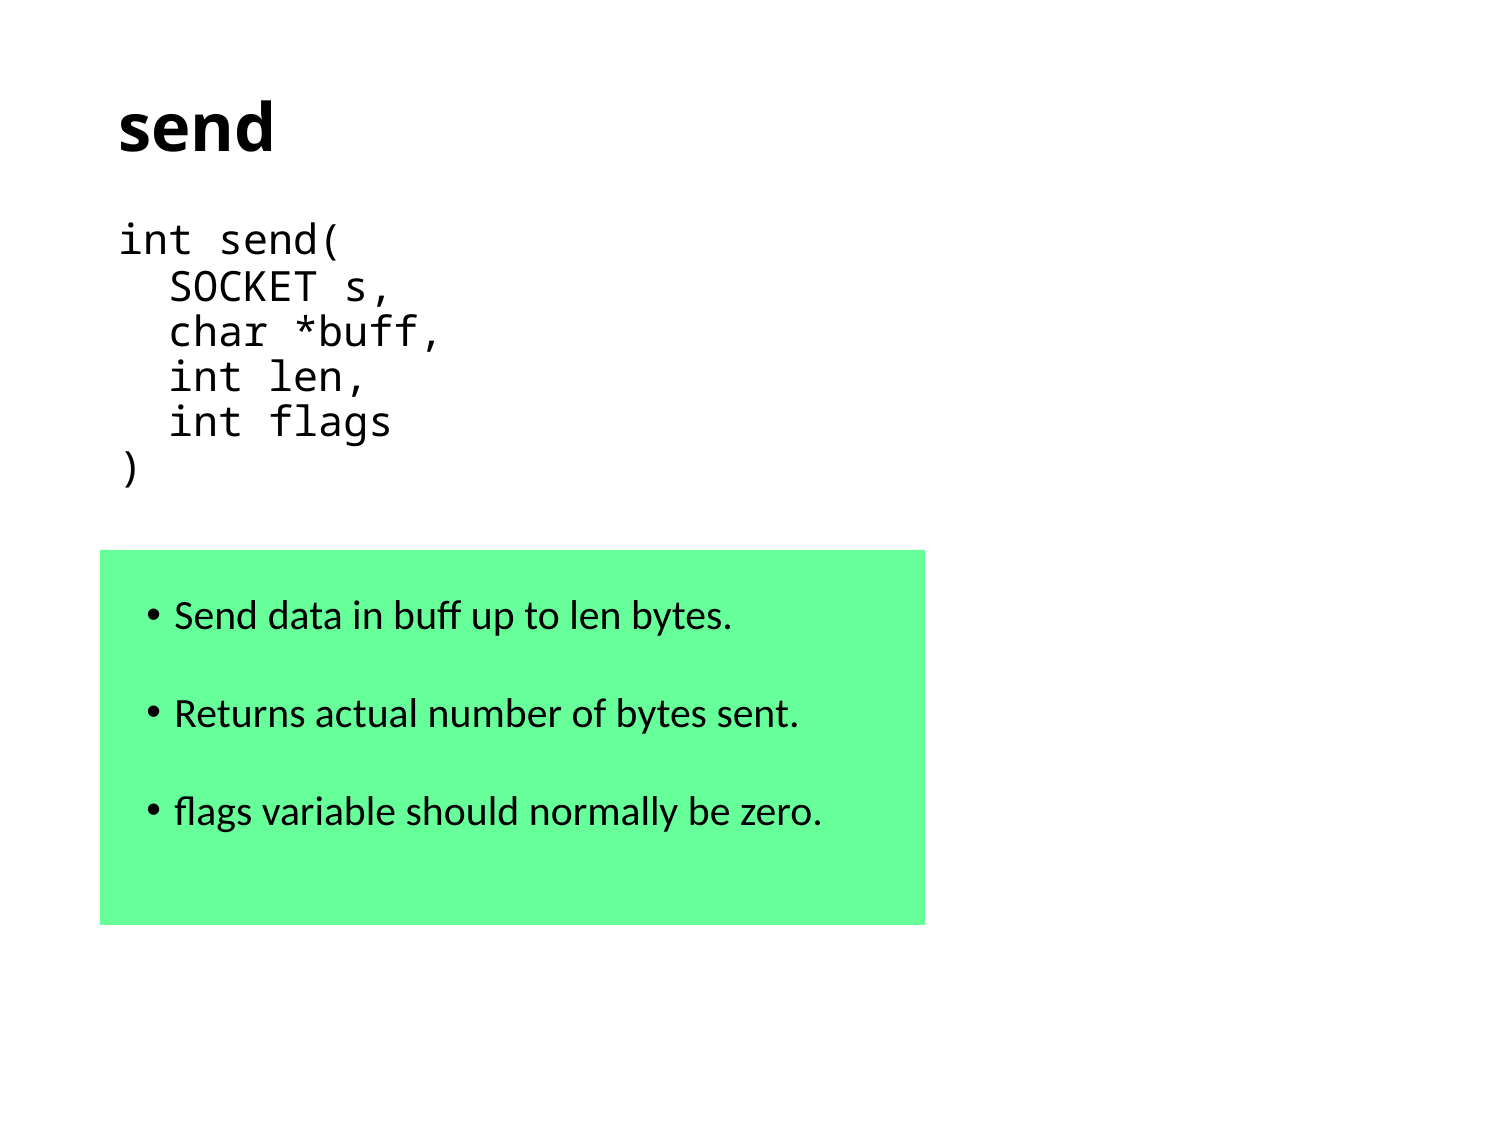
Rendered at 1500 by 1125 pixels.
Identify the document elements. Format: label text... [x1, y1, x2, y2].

list int send( SOCKET s, char *buff, int len, int flags ) Send data in buff up to len bytes. Returns actual number of bytes sent. flags variable should normally be zero. [75, 200, 1425, 1006]
title send [103, 59, 1397, 200]
